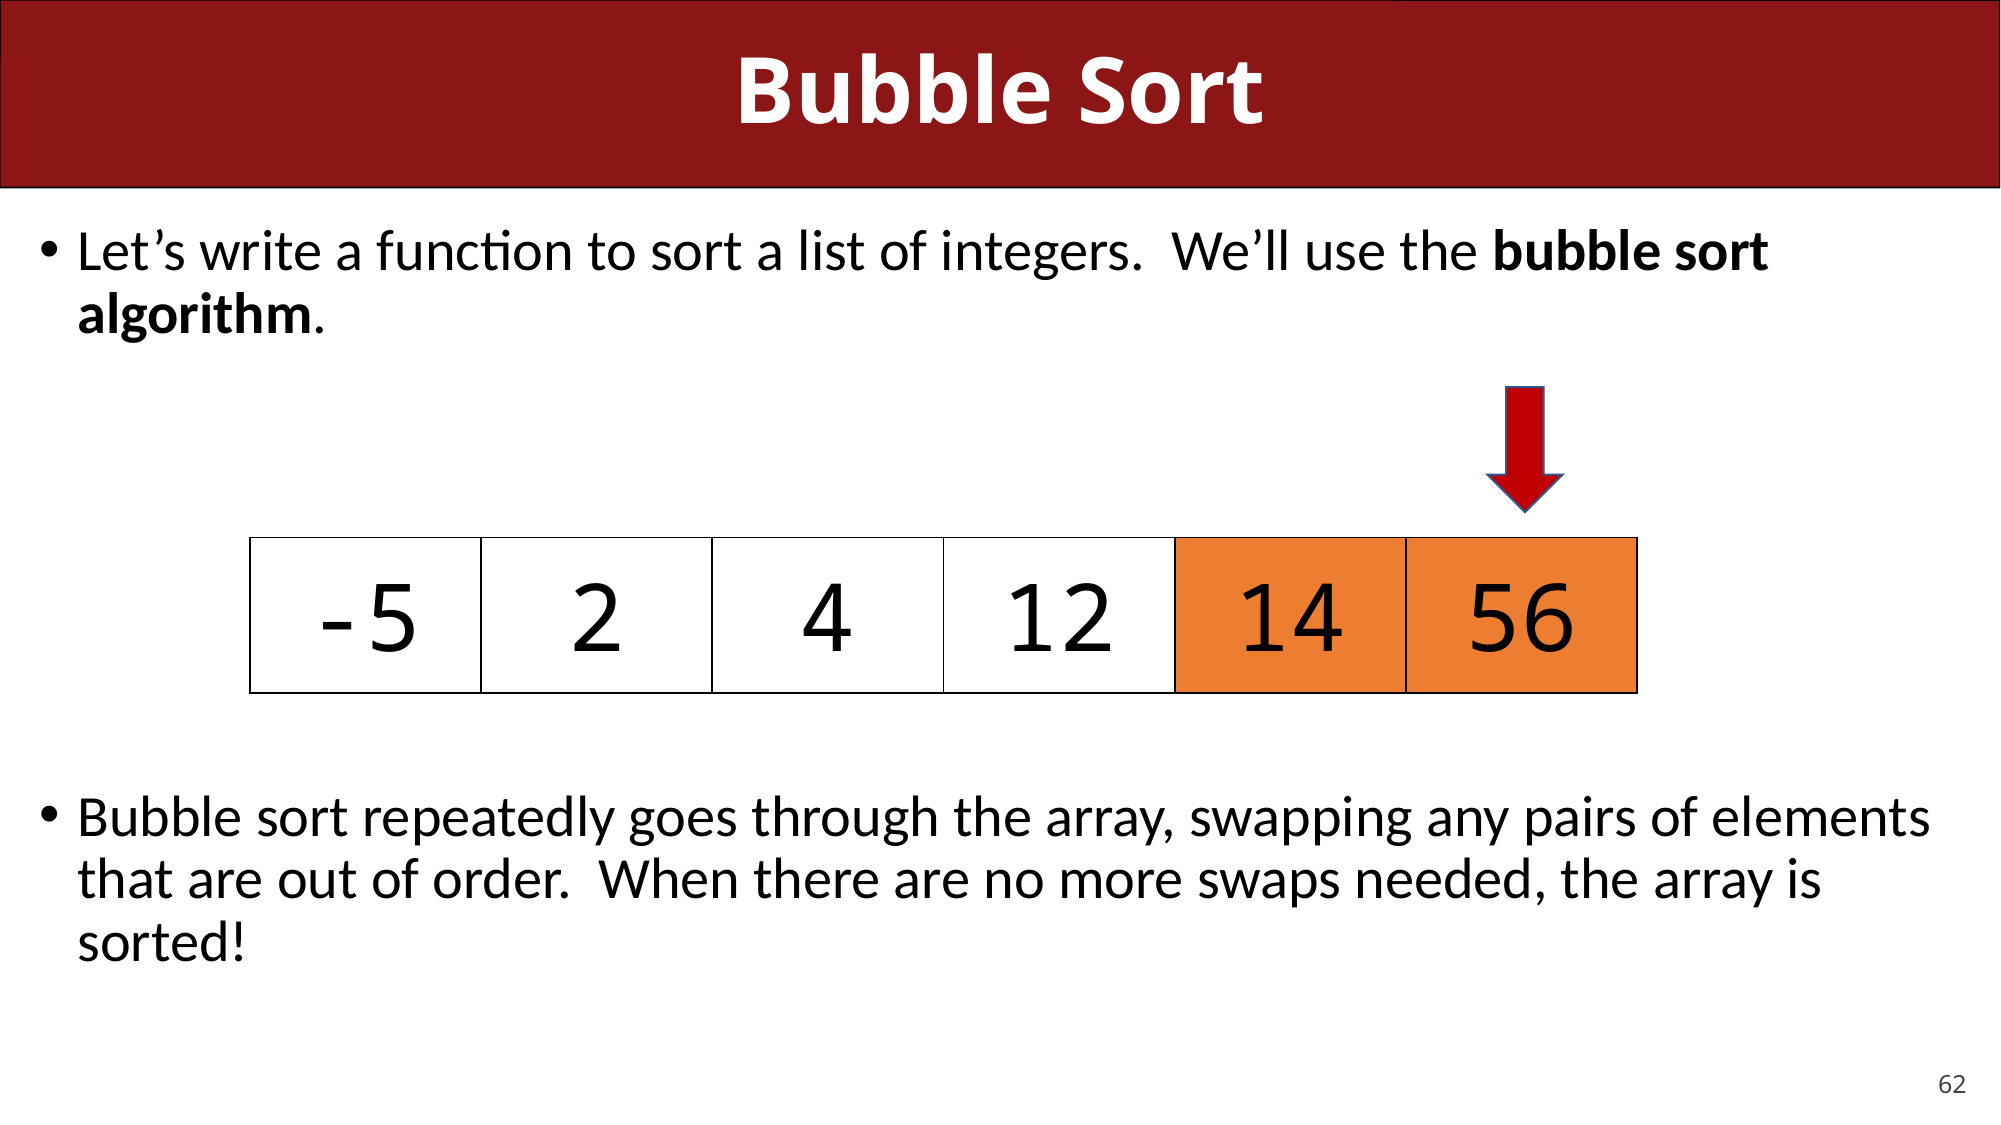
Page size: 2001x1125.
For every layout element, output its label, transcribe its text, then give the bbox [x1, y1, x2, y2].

table_header 14 [1176, 538, 1405, 692]
title Bubble Sort [75, 0, 1925, 188]
table_header 56 [1407, 538, 1636, 692]
table_header 12 [944, 538, 1174, 692]
table_header -5 [251, 538, 480, 692]
list Let’s write a function to sort a list of integers. We’ll use the bubble sort algorithm. Bubble sort repeatedly goes through the array, swapping any pairs of elements that are out of order. When there are no more swaps needed, the array is sorted! [24, 212, 1963, 1063]
table_header 4 [713, 538, 943, 692]
table_header 2 [482, 538, 711, 692]
text_box [1484, 386, 1565, 514]
